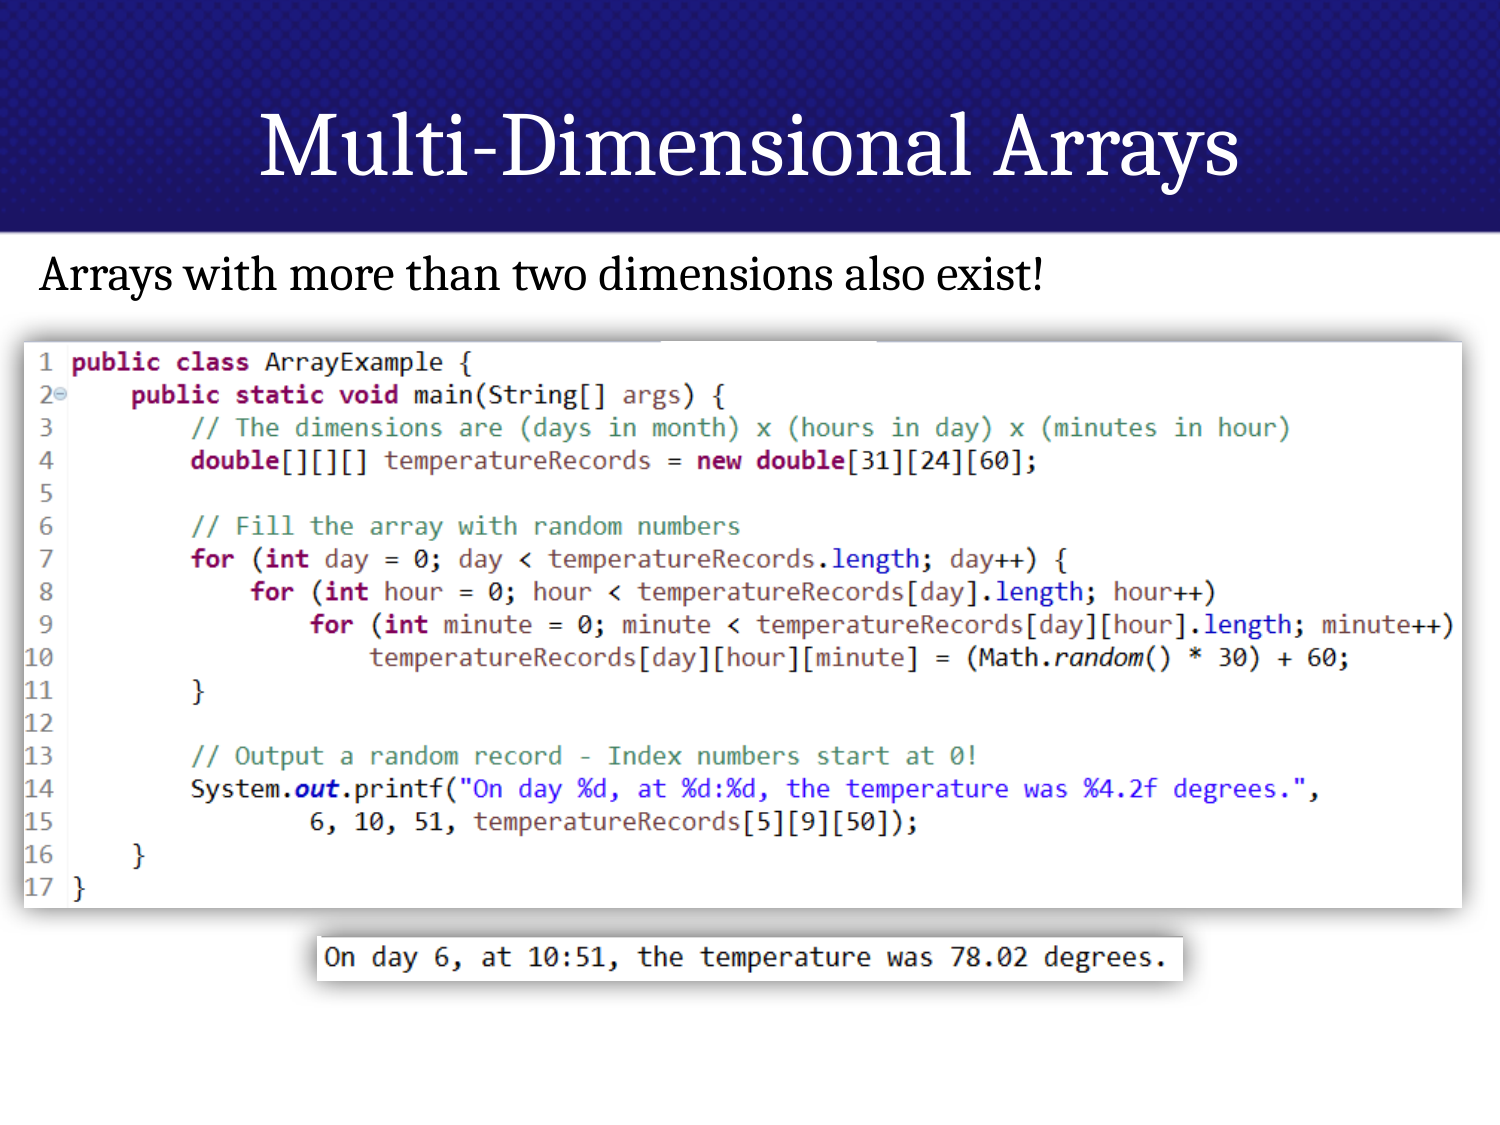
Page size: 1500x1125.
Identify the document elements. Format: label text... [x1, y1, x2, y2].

list Arrays with more than two dimensions also exist! [24, 232, 1485, 1101]
title Multi-Dimensional Arrays [75, 45, 1425, 232]
picture [0, 0, 1500, 1125]
